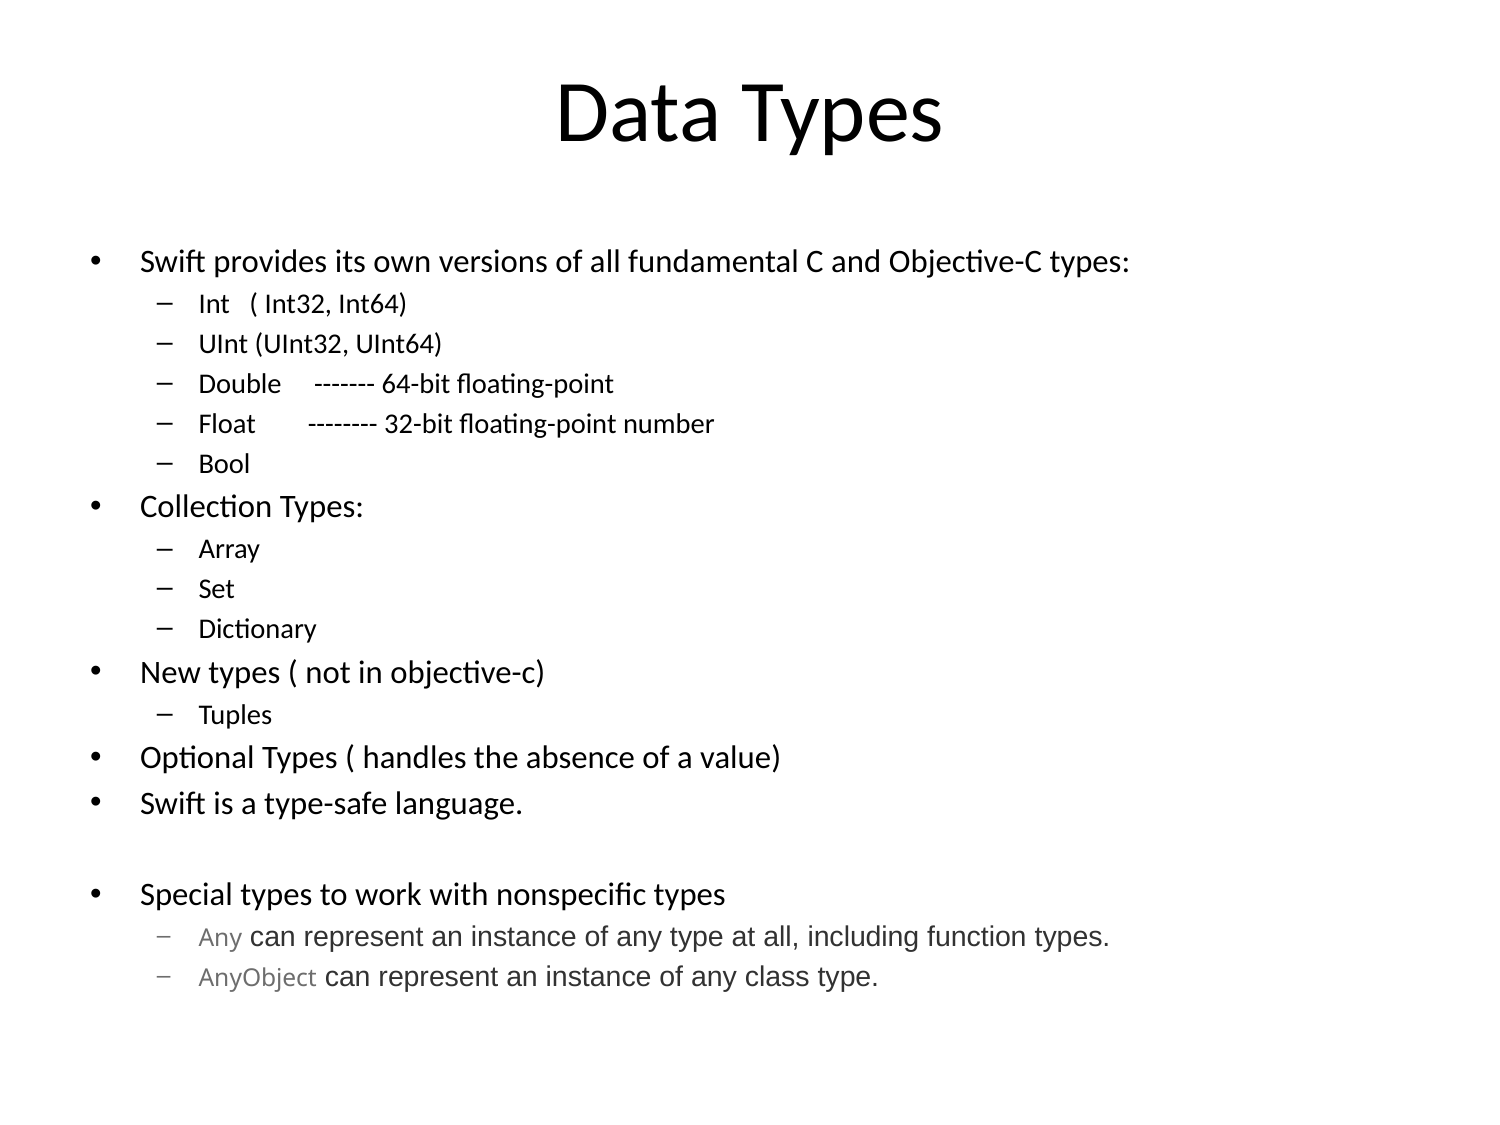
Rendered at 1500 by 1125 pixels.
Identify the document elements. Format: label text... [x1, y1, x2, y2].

title Data Types [75, 45, 1425, 167]
list Swift provides its own versions of all fundamental C and Objective-C types: Int ( Int32, Int64) UInt (UInt32, UInt64) Double ------- 64-bit floating-point Float -------- 32-bit floating-point number Bool Collection Types: Array Set Dictionary New types ( not in objective-c) Tuples Optional Types ( handles the absence of a value) Swift is a type-safe language. Special types to work with nonspecific types Any can represent an instance of any type at all, including function types. AnyObject can represent an instance of any class type. [75, 232, 1425, 1005]
